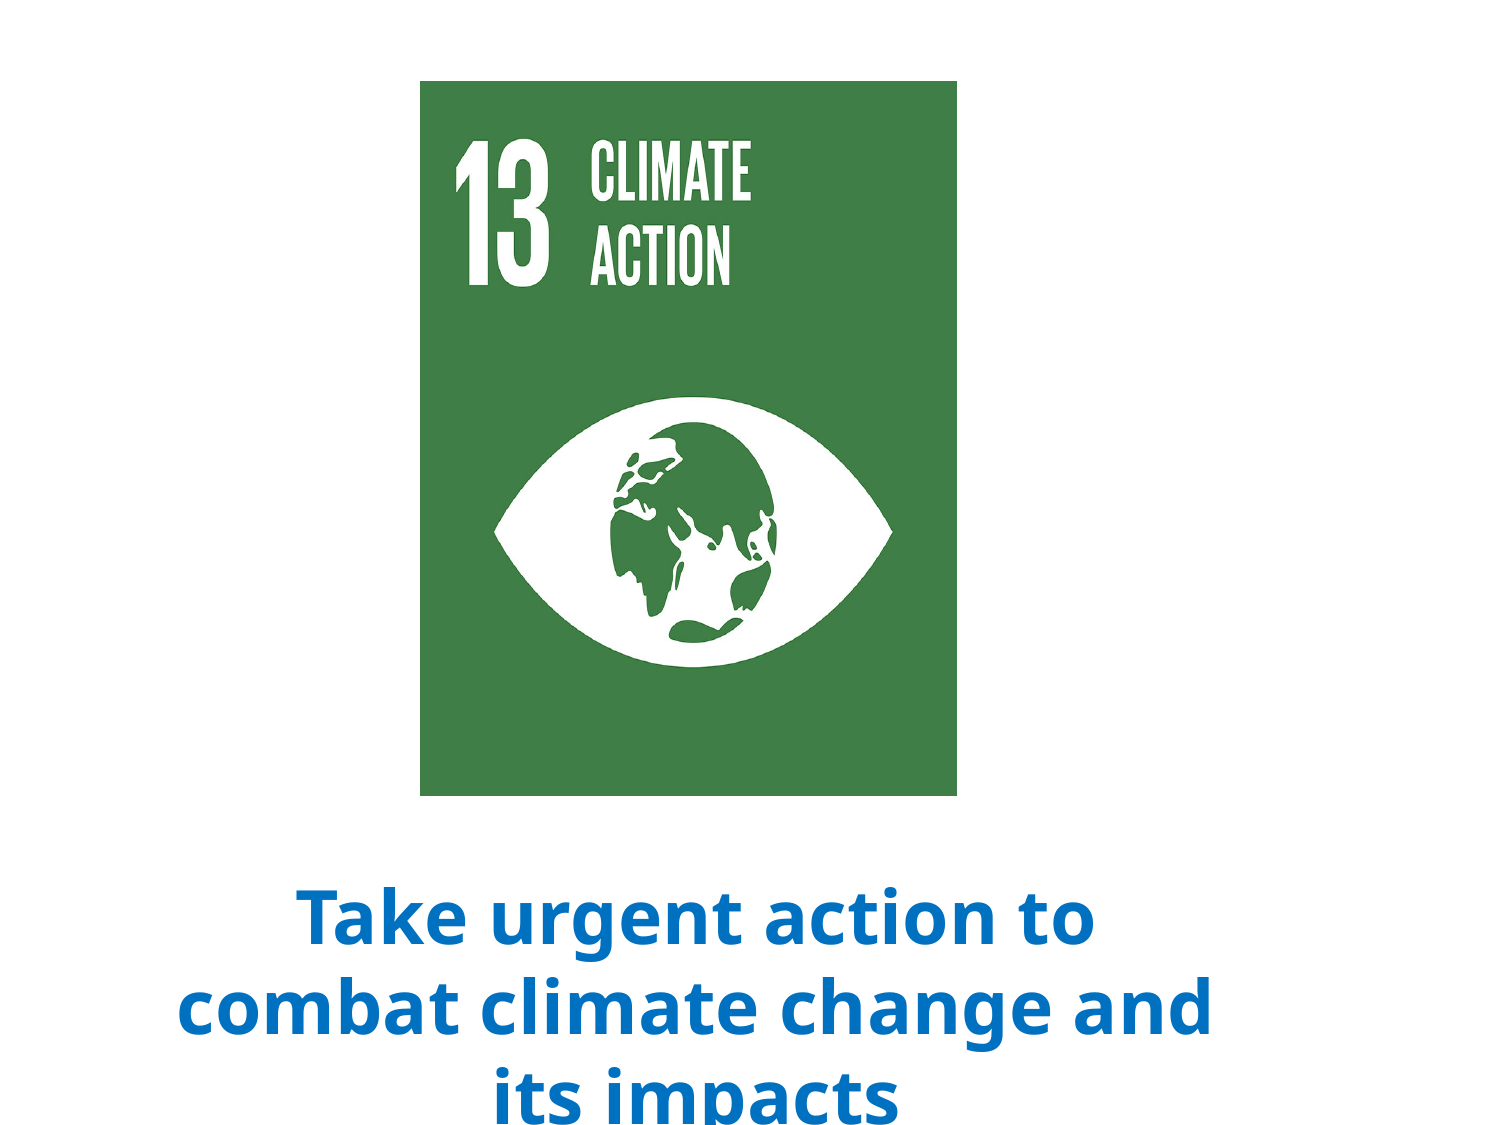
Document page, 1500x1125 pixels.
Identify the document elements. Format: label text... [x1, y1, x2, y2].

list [420, 81, 957, 796]
text_box Take urgent action to combat climate change and its impacts [143, 862, 1250, 1125]
